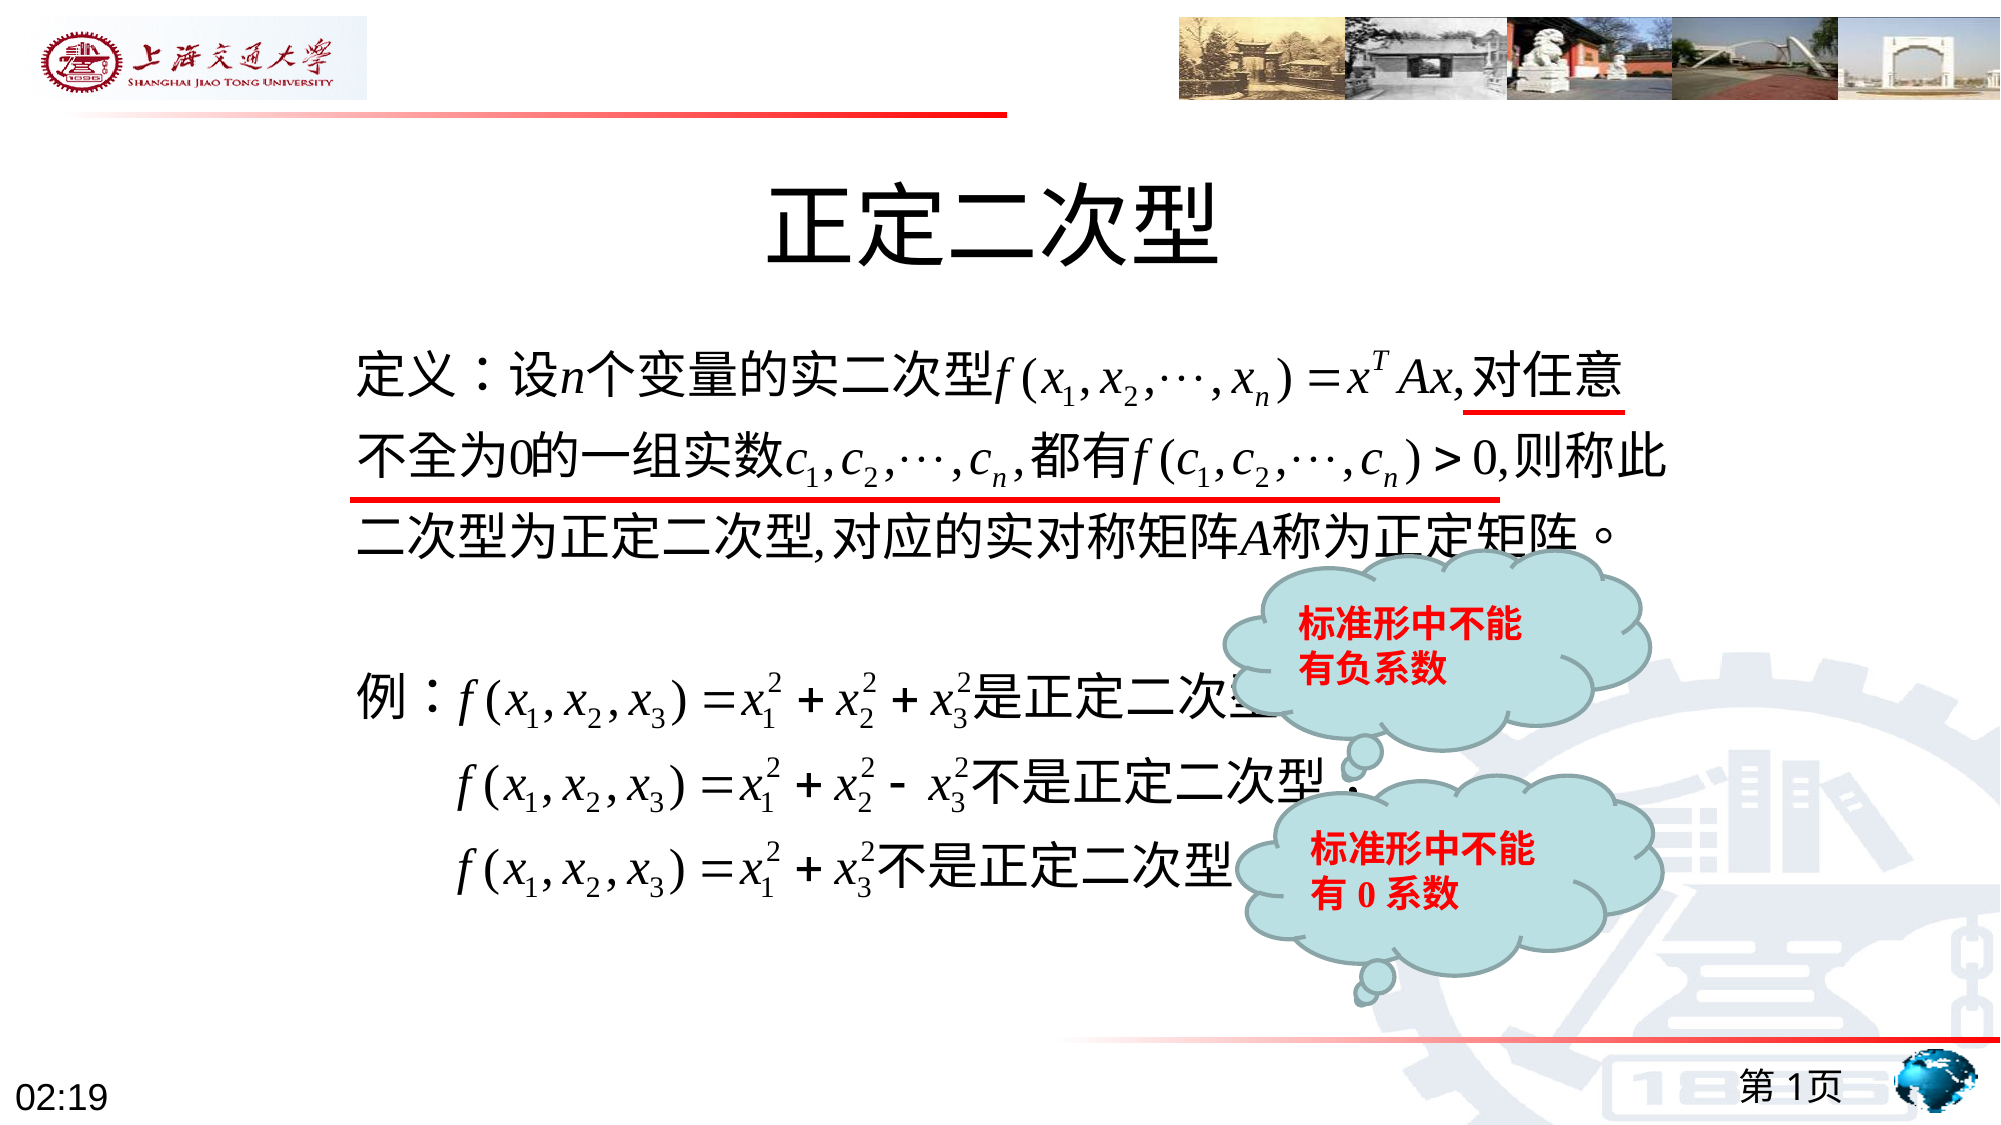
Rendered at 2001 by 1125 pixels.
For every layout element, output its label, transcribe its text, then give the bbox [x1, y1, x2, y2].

title 正定二次型 [92, 129, 1893, 317]
picture [1362, 1042, 2000, 1125]
picture [1919, 1059, 1950, 1068]
picture [1362, 652, 2000, 1037]
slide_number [0, 1065, 184, 1125]
picture [11, 16, 367, 100]
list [349, 338, 1676, 910]
slide_number 第1页 [1666, 1054, 1917, 1125]
text_box 标准形中不能有0系数 [1245, 918, 1608, 1008]
